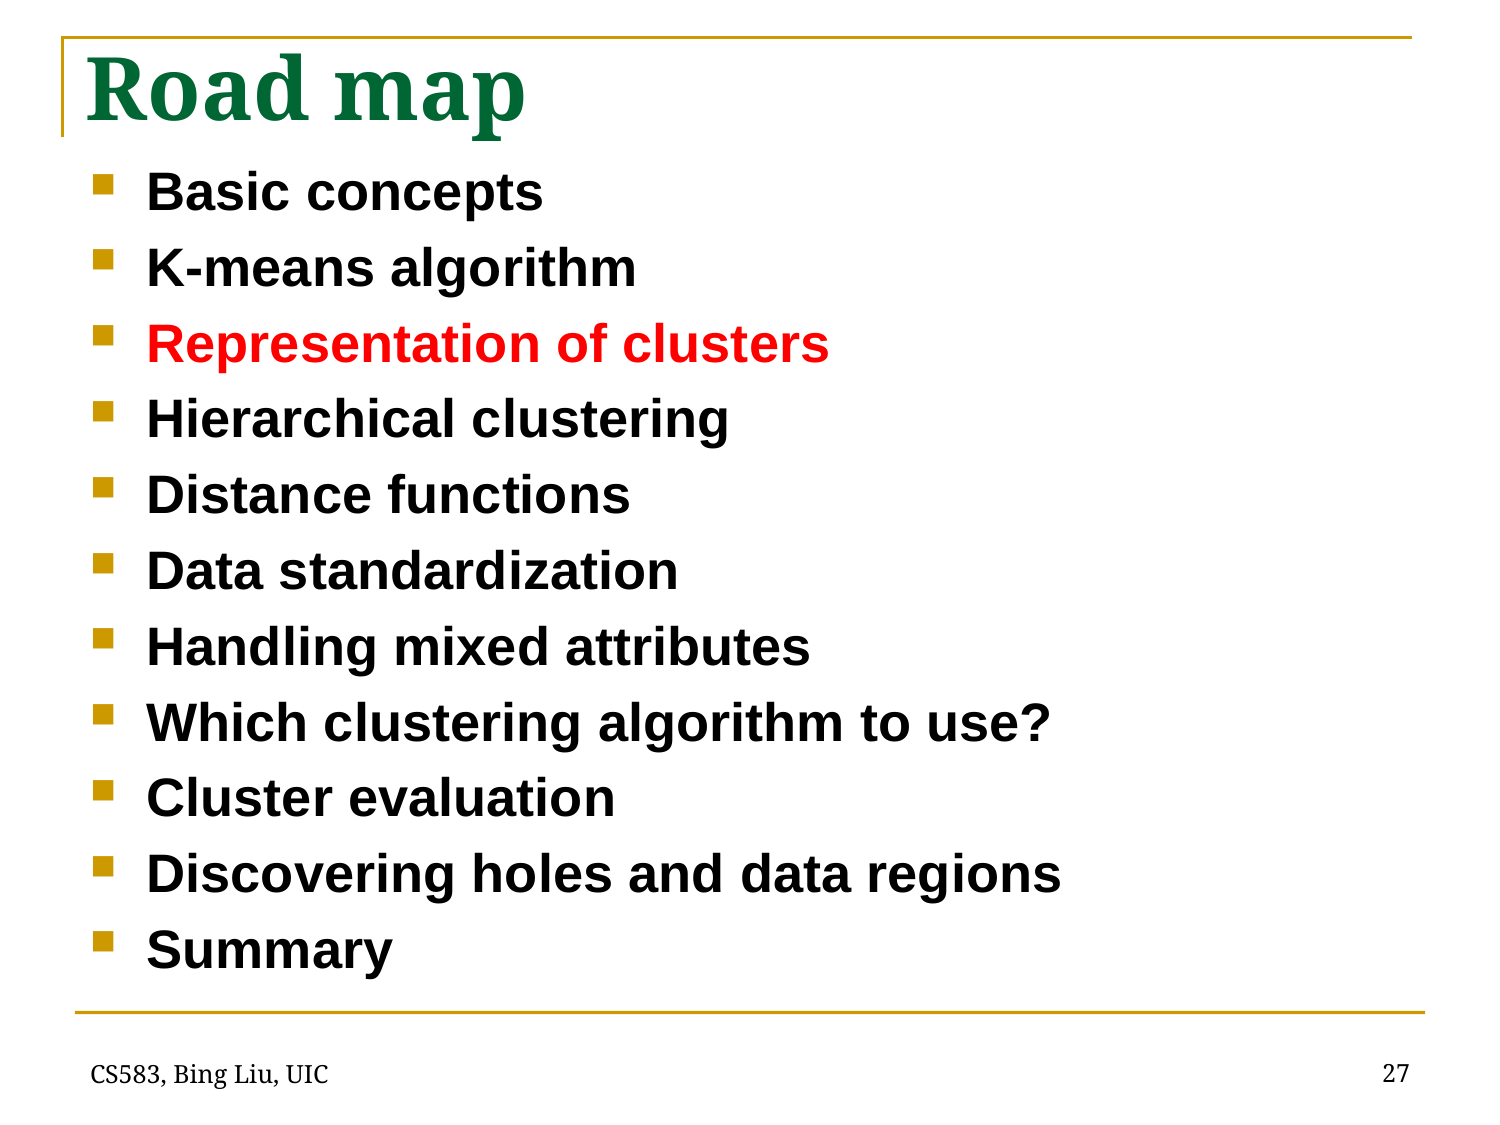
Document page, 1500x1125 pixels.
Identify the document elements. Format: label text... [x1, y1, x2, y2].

footer CS583, Bing Liu, UIC [75, 1025, 988, 1100]
slide_number 27 [1074, 1024, 1425, 1100]
title Road map [70, 24, 1421, 212]
list Basic concepts K-means algorithm Representation of clusters Hierarchical clustering Distance functions Data standardization Handling mixed attributes Which clustering algorithm to use? Cluster evaluation Discovering holes and data regions Summary [75, 148, 1425, 1018]
